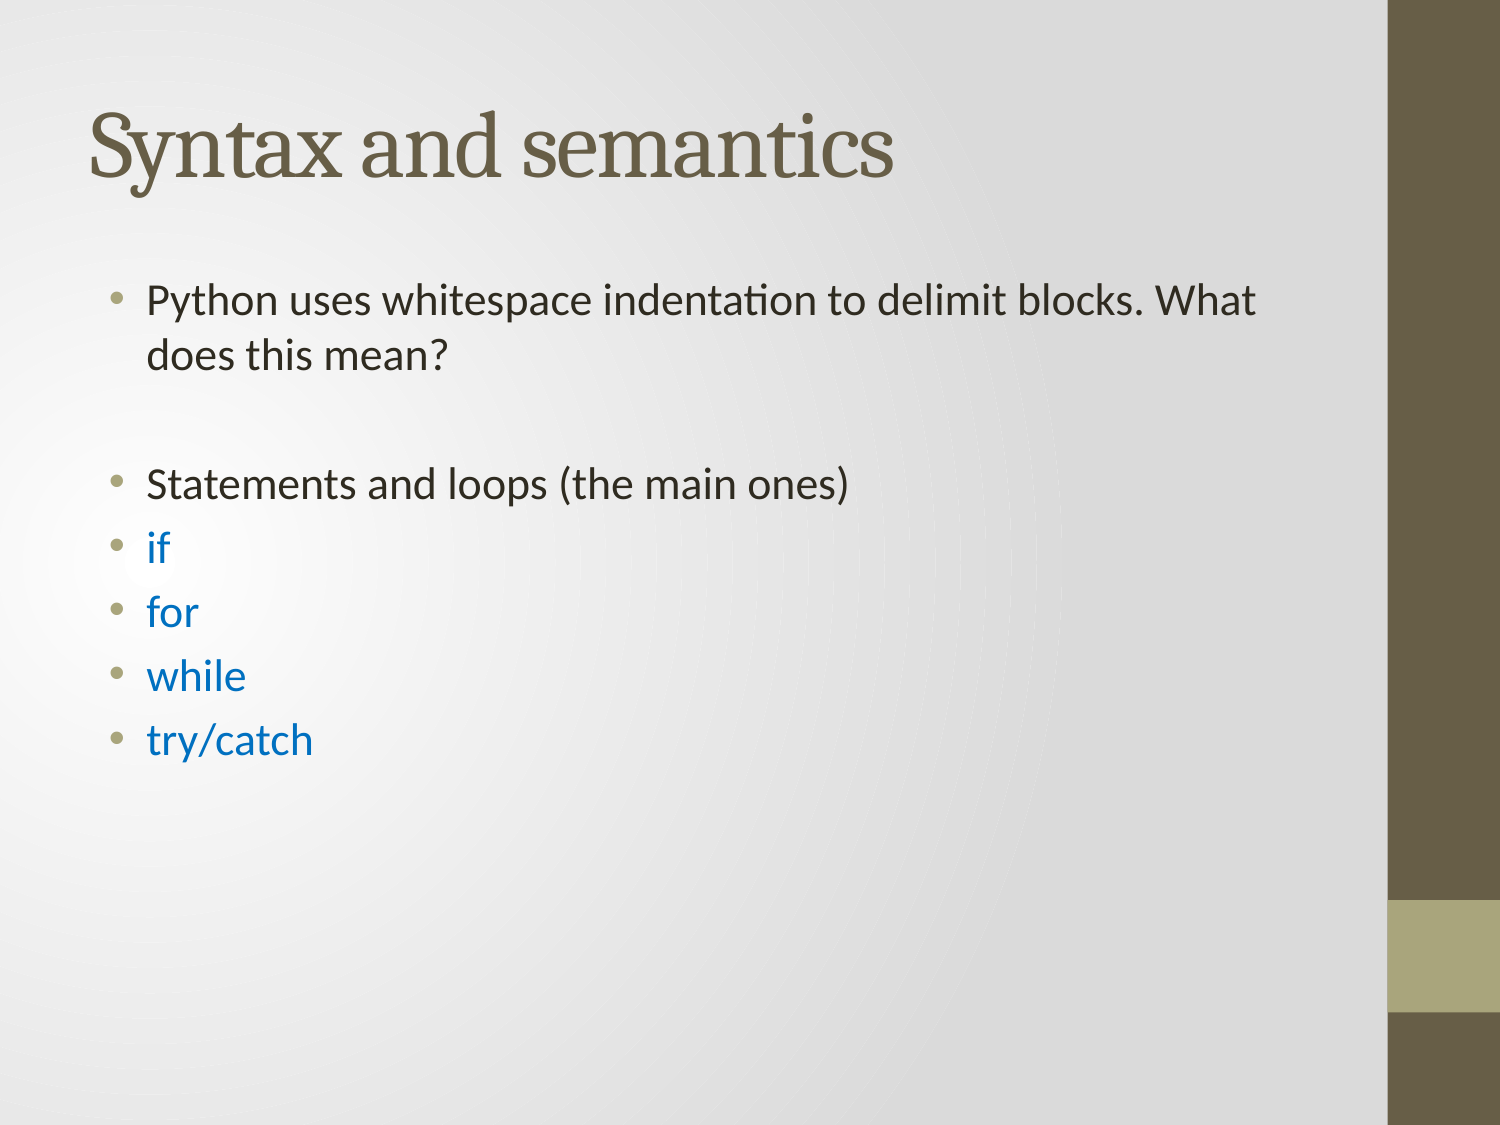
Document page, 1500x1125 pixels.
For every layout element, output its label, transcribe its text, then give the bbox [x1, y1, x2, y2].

title Syntax and semantics [75, 45, 1325, 233]
list Python uses whitespace indentation to delimit blocks. What does this mean? Statements and loops (the main ones) if for while try/catch [75, 262, 1325, 1050]
